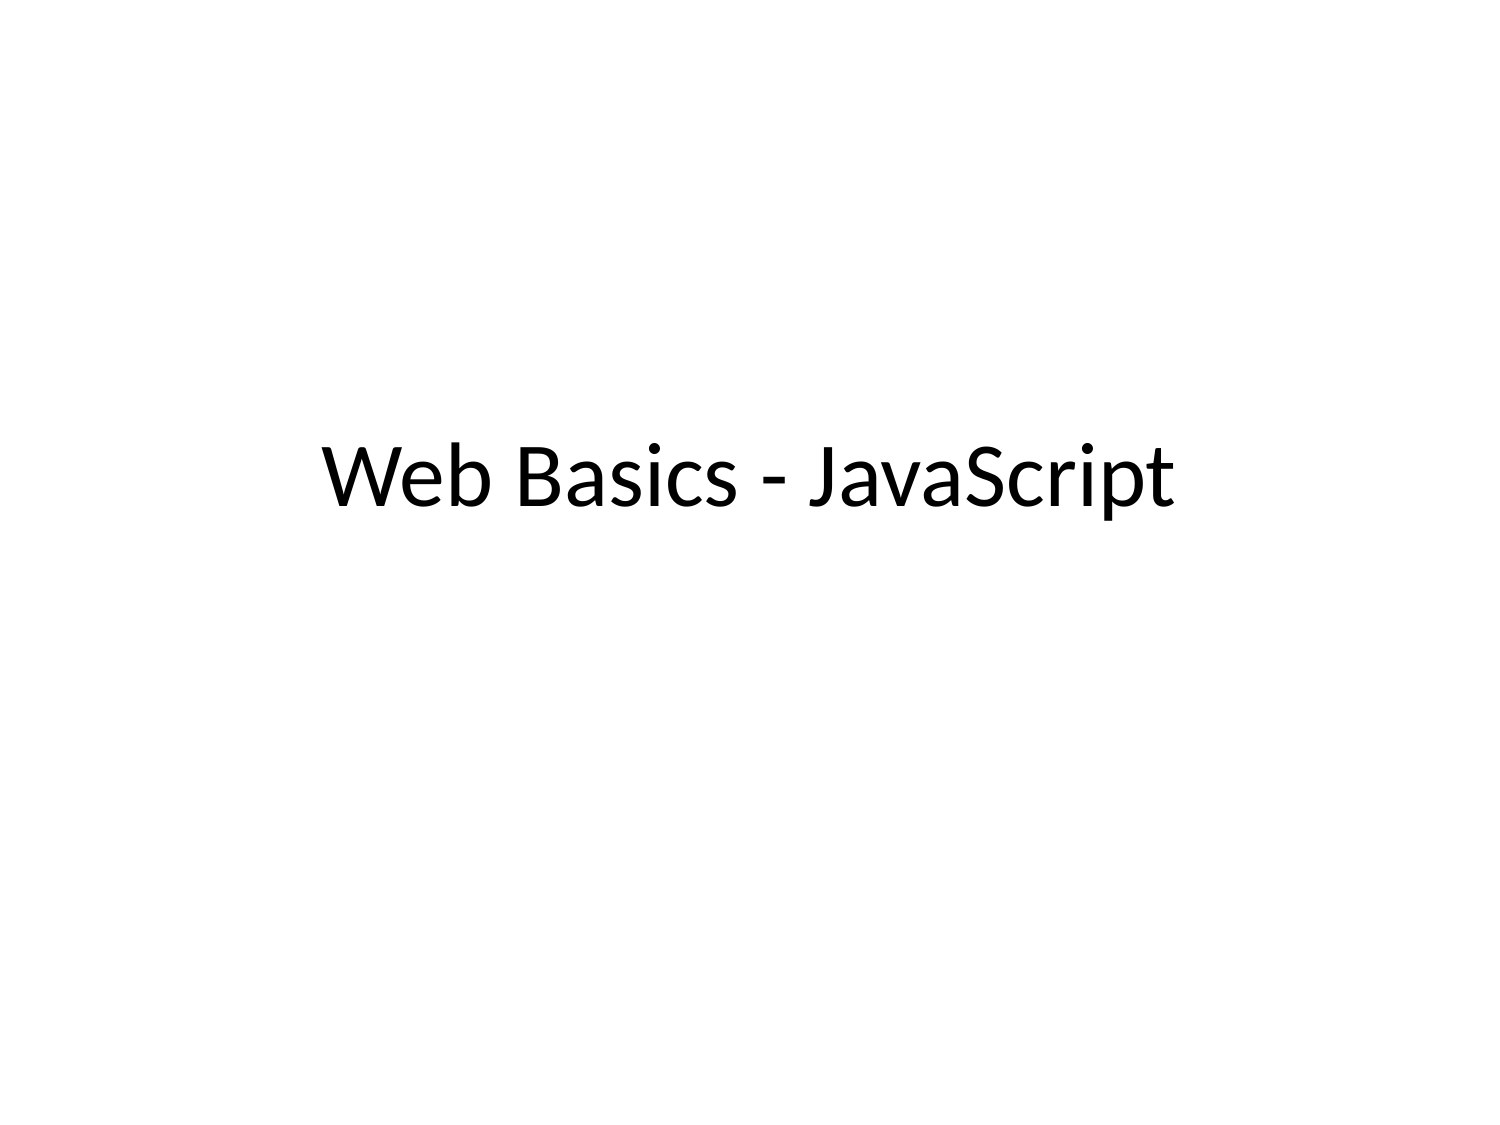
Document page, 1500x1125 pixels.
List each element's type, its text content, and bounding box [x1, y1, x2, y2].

title Web Basics - JavaScript [112, 349, 1388, 591]
